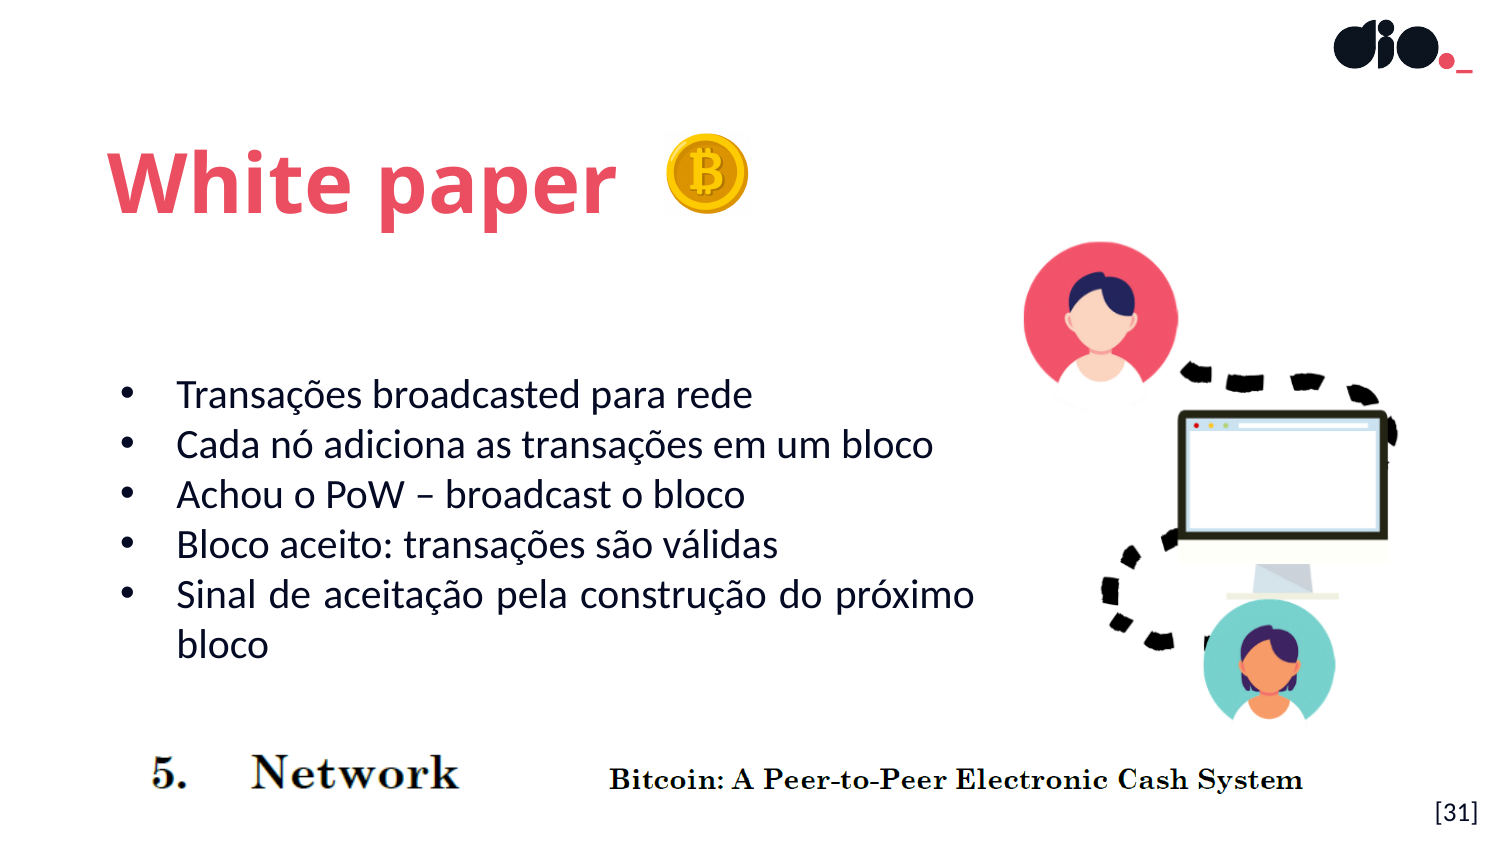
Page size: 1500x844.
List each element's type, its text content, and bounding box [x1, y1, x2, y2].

picture [1333, 19, 1473, 74]
text_box White paper [92, 104, 665, 243]
picture [500, 739, 1384, 818]
slide_number [31] [1403, 779, 1494, 844]
picture [979, 224, 1431, 730]
picture [663, 129, 750, 217]
picture [136, 723, 483, 818]
text_box Transações broadcasted para rede Cada nó adiciona as transações em um bloco Achou o PoW – broadcast o bloco Bloco aceito: transações são válidas Sinal de aceitação pela construção do próximo bloco [92, 264, 979, 770]
